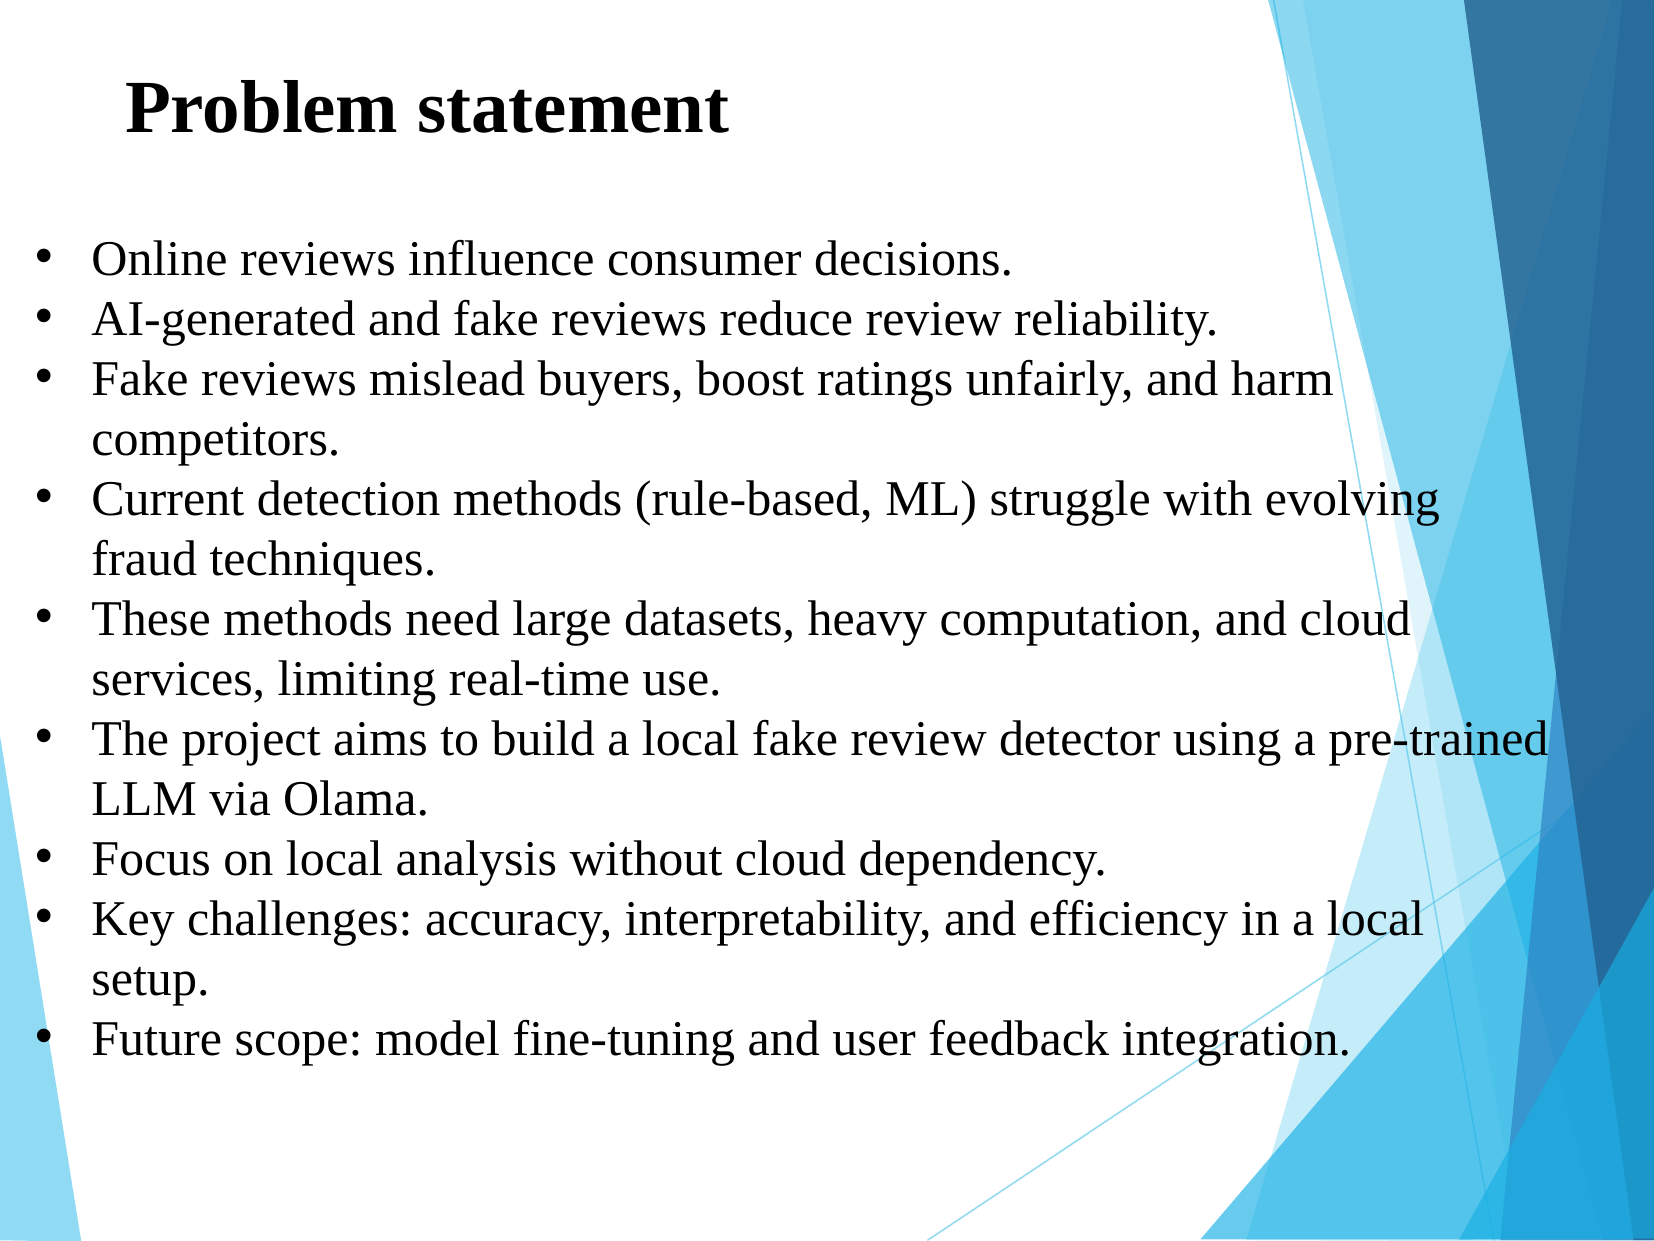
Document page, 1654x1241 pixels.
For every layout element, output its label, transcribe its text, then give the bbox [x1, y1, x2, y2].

text_box Online reviews influence consumer decisions. AI-generated and fake reviews reduce review reliability. Fake reviews mislead buyers, boost ratings unfairly, and harm competitors. Current detection methods (rule-based, ML) struggle with evolving fraud techniques. These methods need large datasets, heavy computation, and cloud services, limiting real-time use. The project aims to build a local fake review detector using a pre-trained LLM via Olama. Focus on local analysis without cloud dependency. Key challenges: accuracy, interpretability, and efficiency in a local setup. Future scope: model fine-tuning and user feedback integration. [20, 150, 1570, 1191]
title Problem statement [110, 49, 1258, 150]
